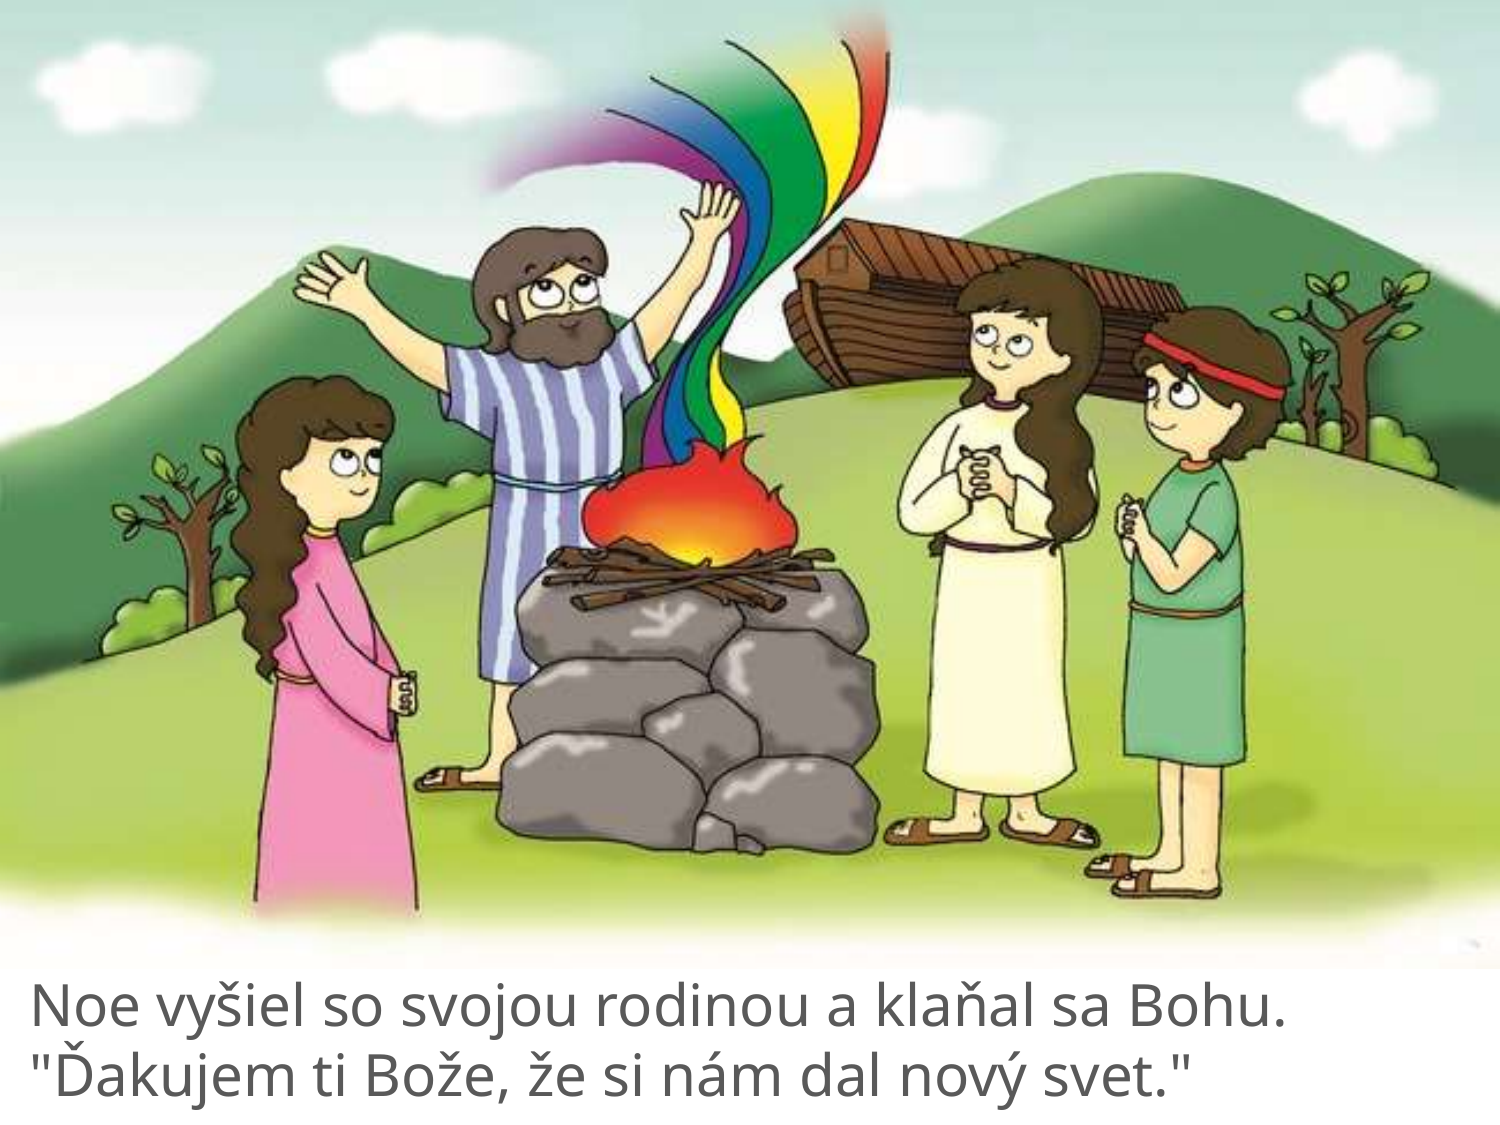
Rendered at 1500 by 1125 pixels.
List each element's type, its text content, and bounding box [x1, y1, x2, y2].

text_box Noe vyšiel so svojou rodinou a klaňal sa Bohu. "Ďakujem ti Bože, že si nám dal nový svet." [14, 975, 1500, 1116]
picture [0, 0, 1500, 969]
